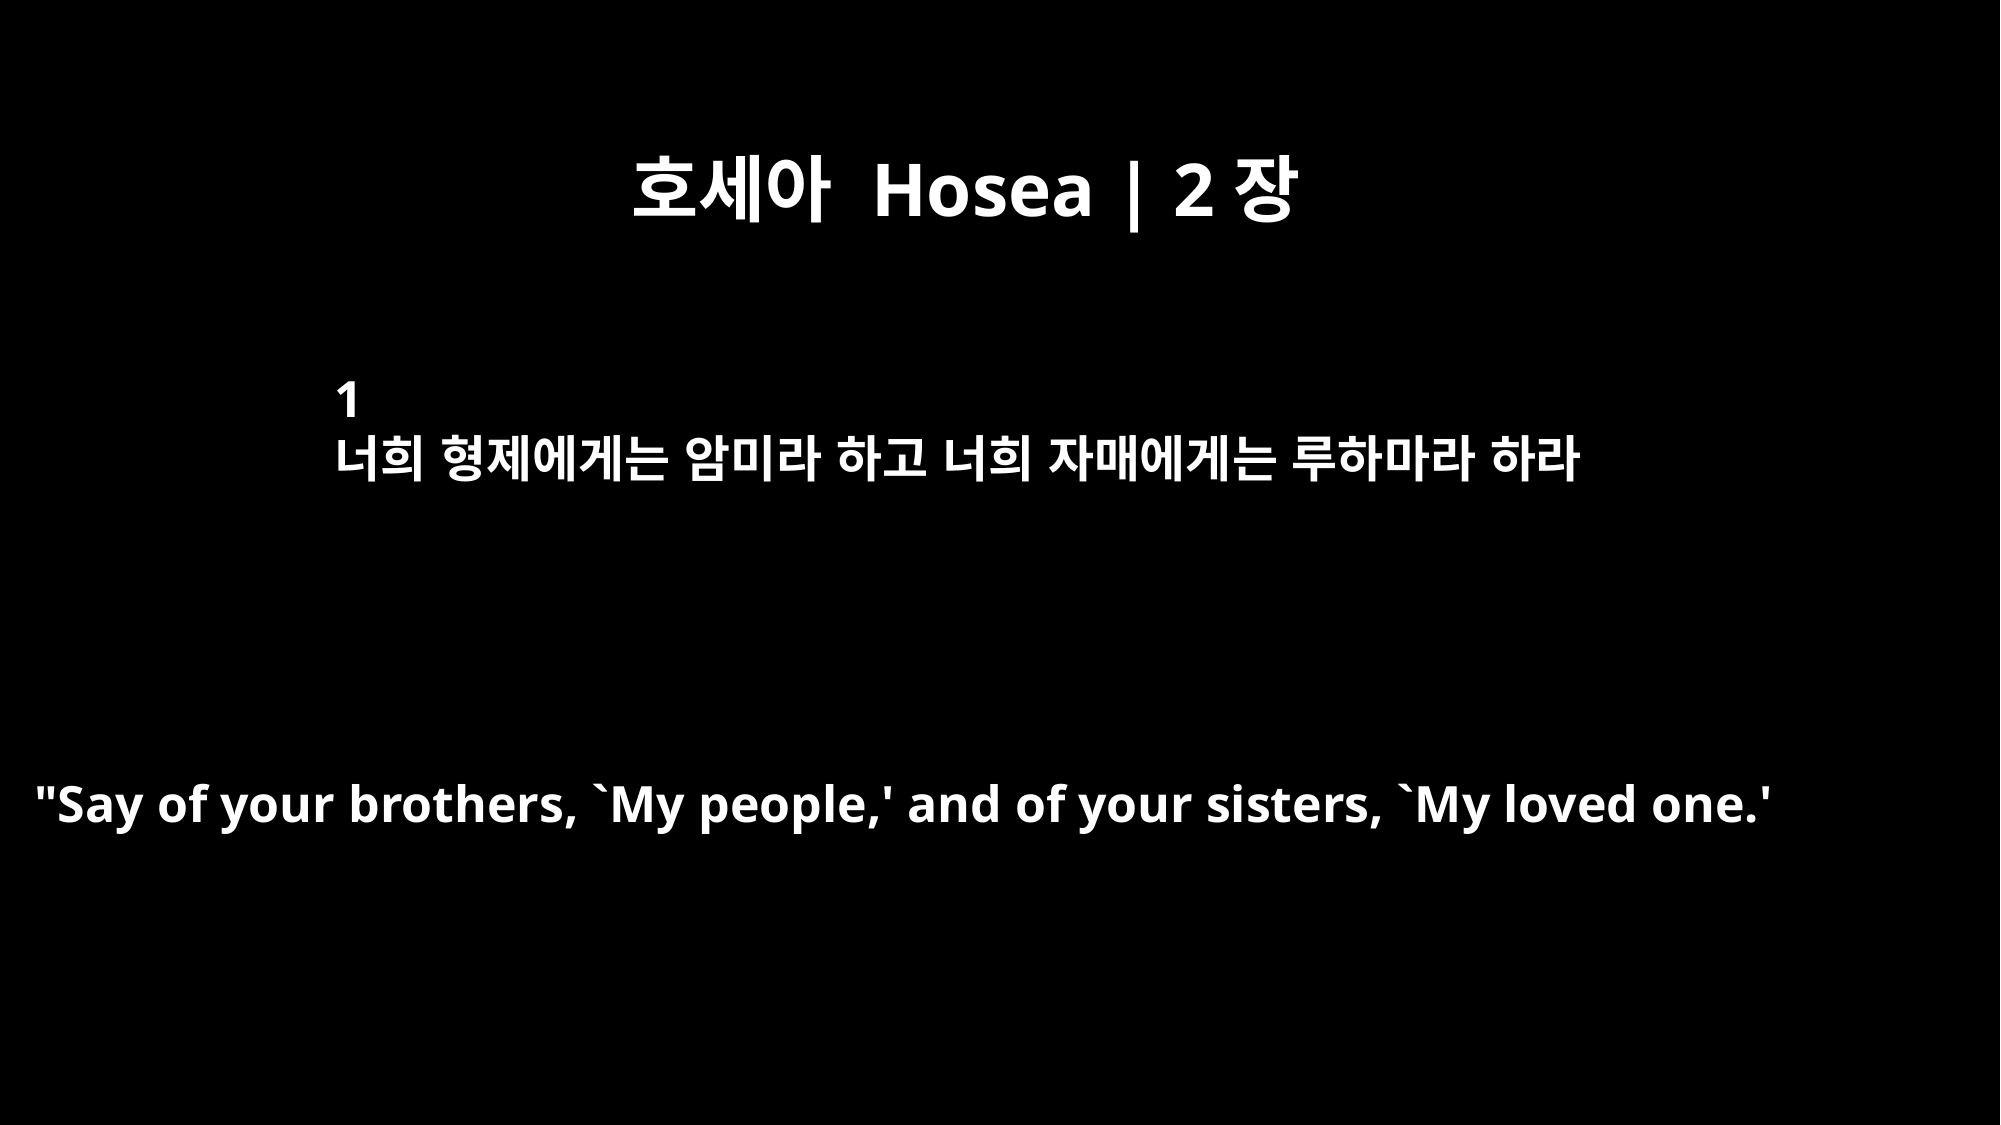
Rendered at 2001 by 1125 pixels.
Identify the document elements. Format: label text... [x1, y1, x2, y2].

text_box 1 너희 형제에게는 암미라 하고 너희 자매에게는 루하마라 하라 [319, 359, 1598, 495]
text_box "Say of your brothers, `My people,' and of your sisters, `My loved one.' [19, 764, 1788, 840]
text_box 호세아 Hosea | 2장 [616, 136, 1316, 239]
